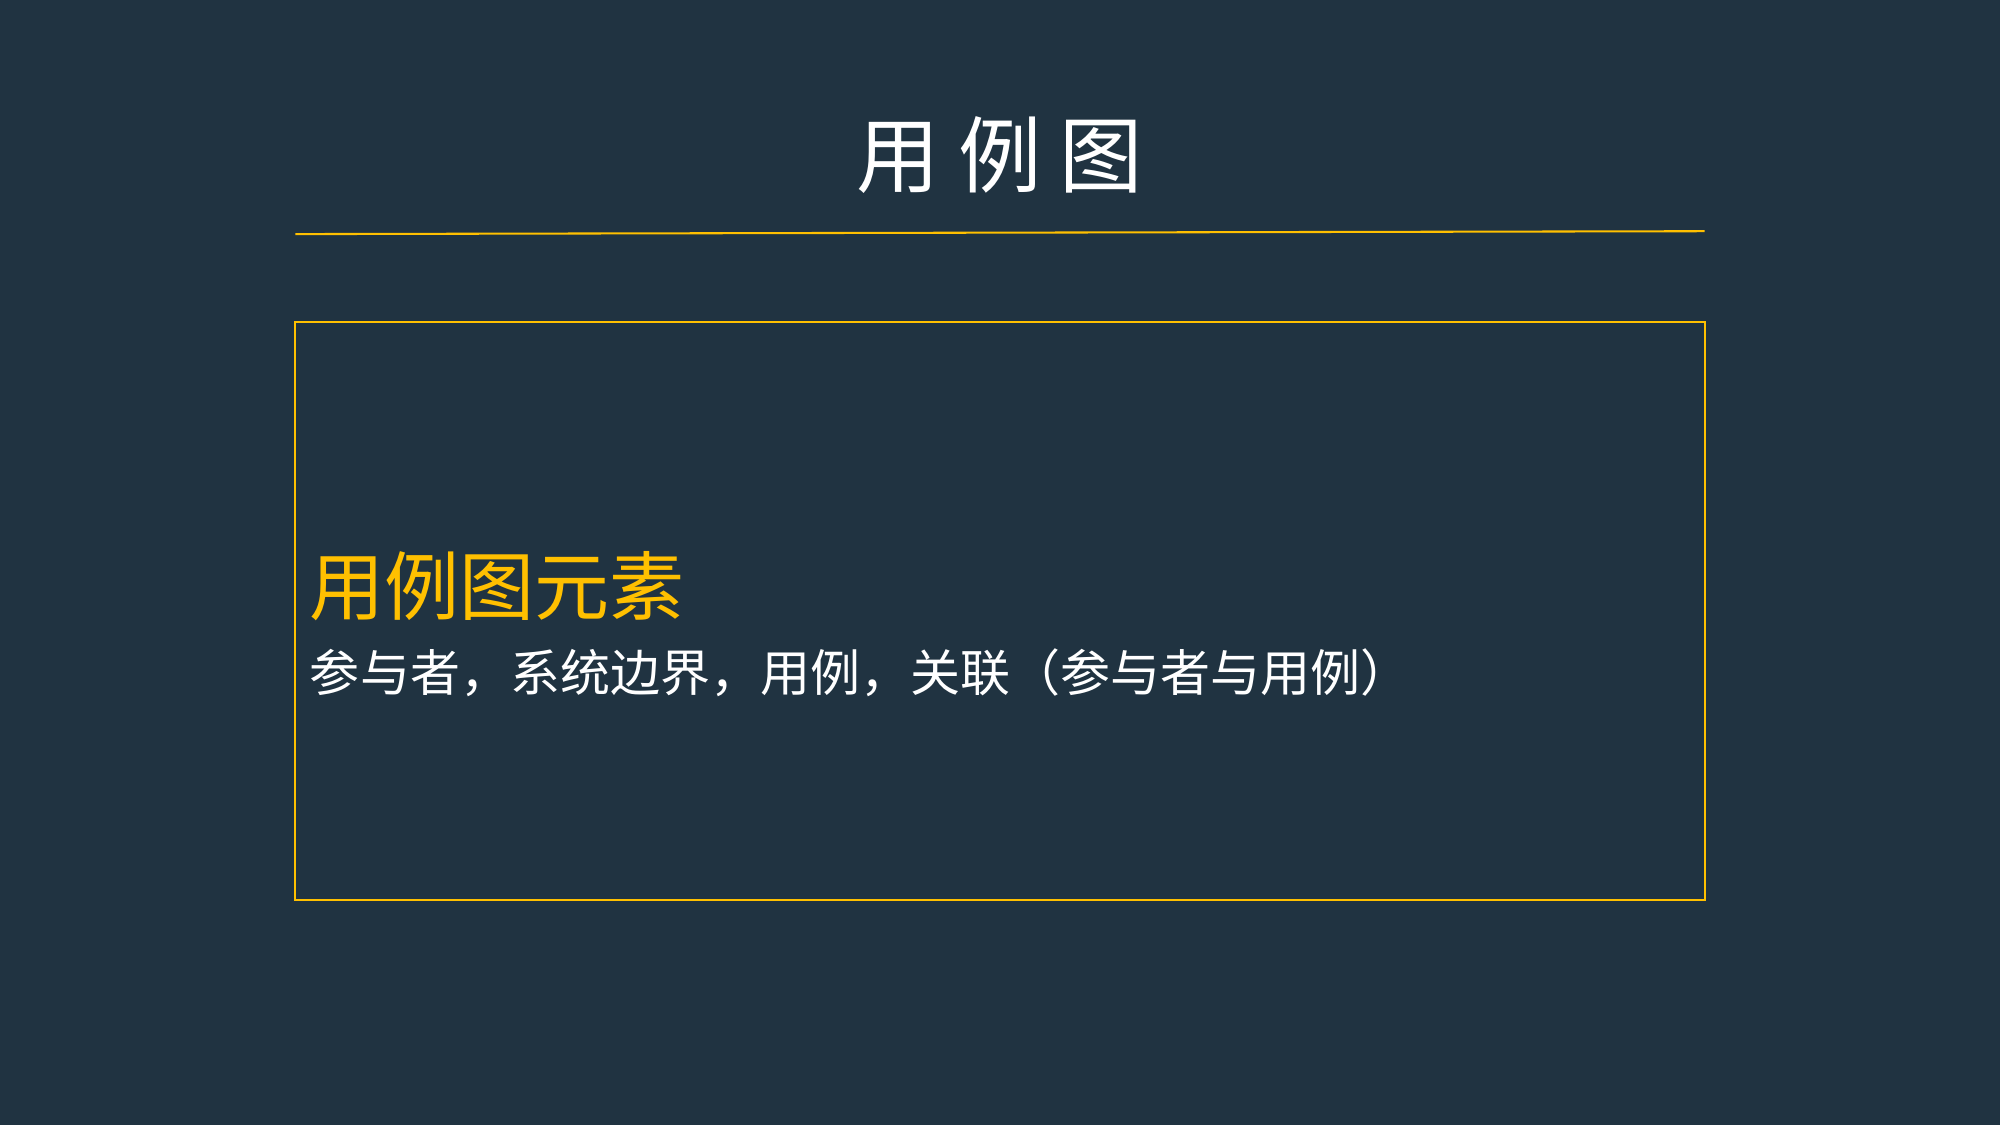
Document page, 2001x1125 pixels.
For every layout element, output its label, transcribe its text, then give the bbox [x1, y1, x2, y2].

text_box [295, 231, 1705, 235]
text_box 用例图元素 参与者，系统边界，用例，关联（参与者与用例） [295, 322, 1705, 900]
text_box 用 例 图 [277, 96, 1722, 211]
